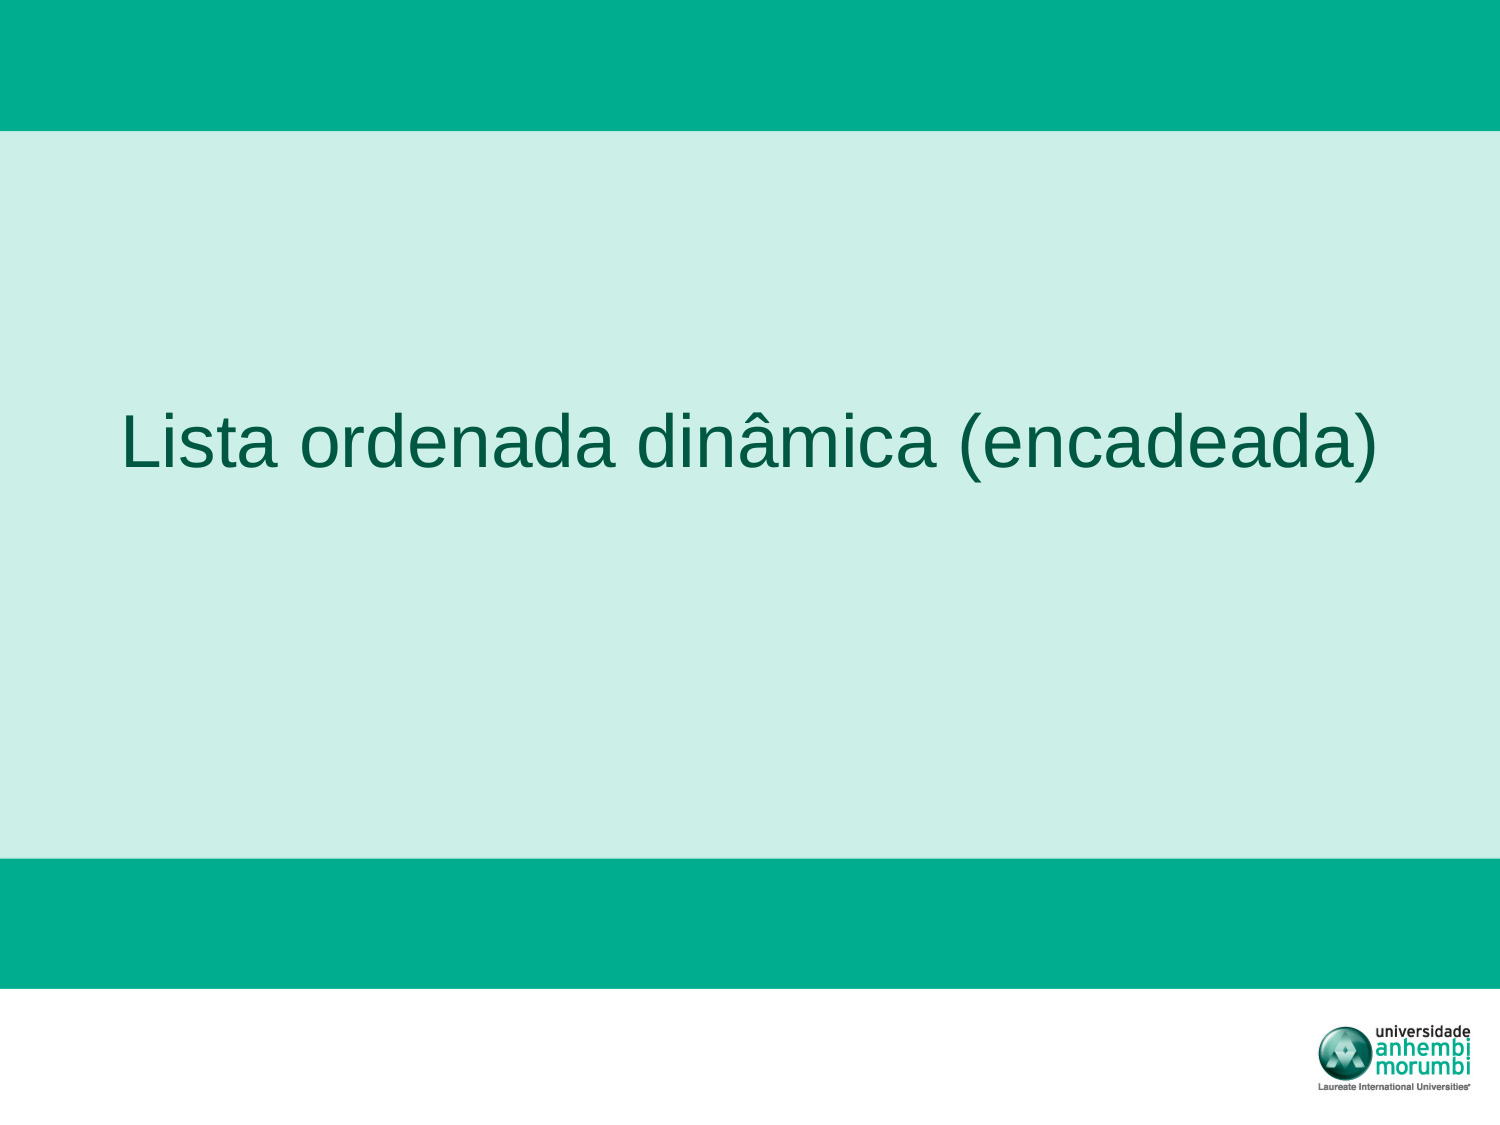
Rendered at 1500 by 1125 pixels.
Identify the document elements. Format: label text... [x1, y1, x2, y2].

picture [0, 0, 1500, 1125]
title Lista ordenada dinâmica (encadeada) [75, 385, 1425, 573]
